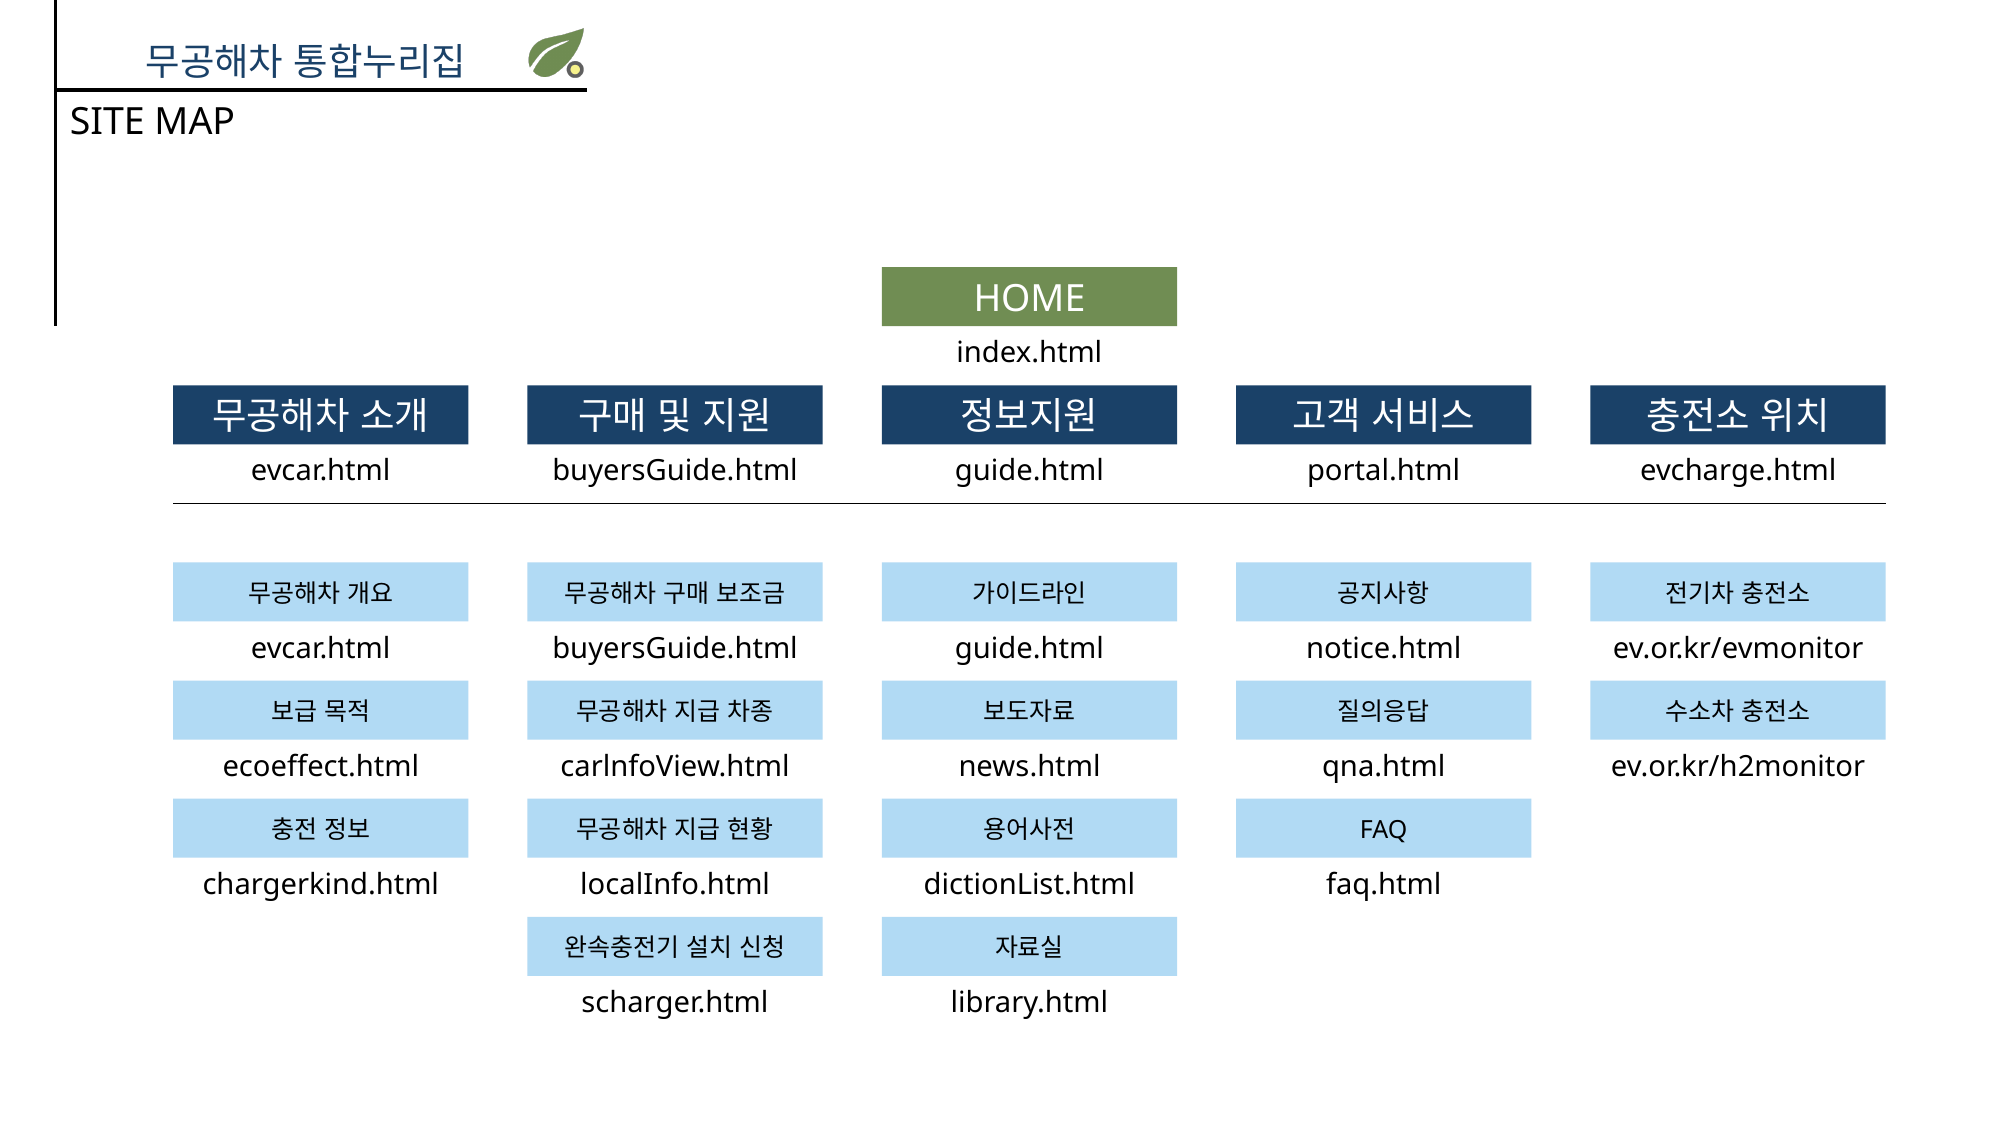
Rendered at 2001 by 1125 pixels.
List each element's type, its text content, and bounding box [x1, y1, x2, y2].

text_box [173, 267, 1886, 1027]
text_box 무공해차 통합누리집 [130, 30, 482, 88]
picture [527, 24, 587, 84]
text_box SITE MAP [57, 92, 251, 150]
